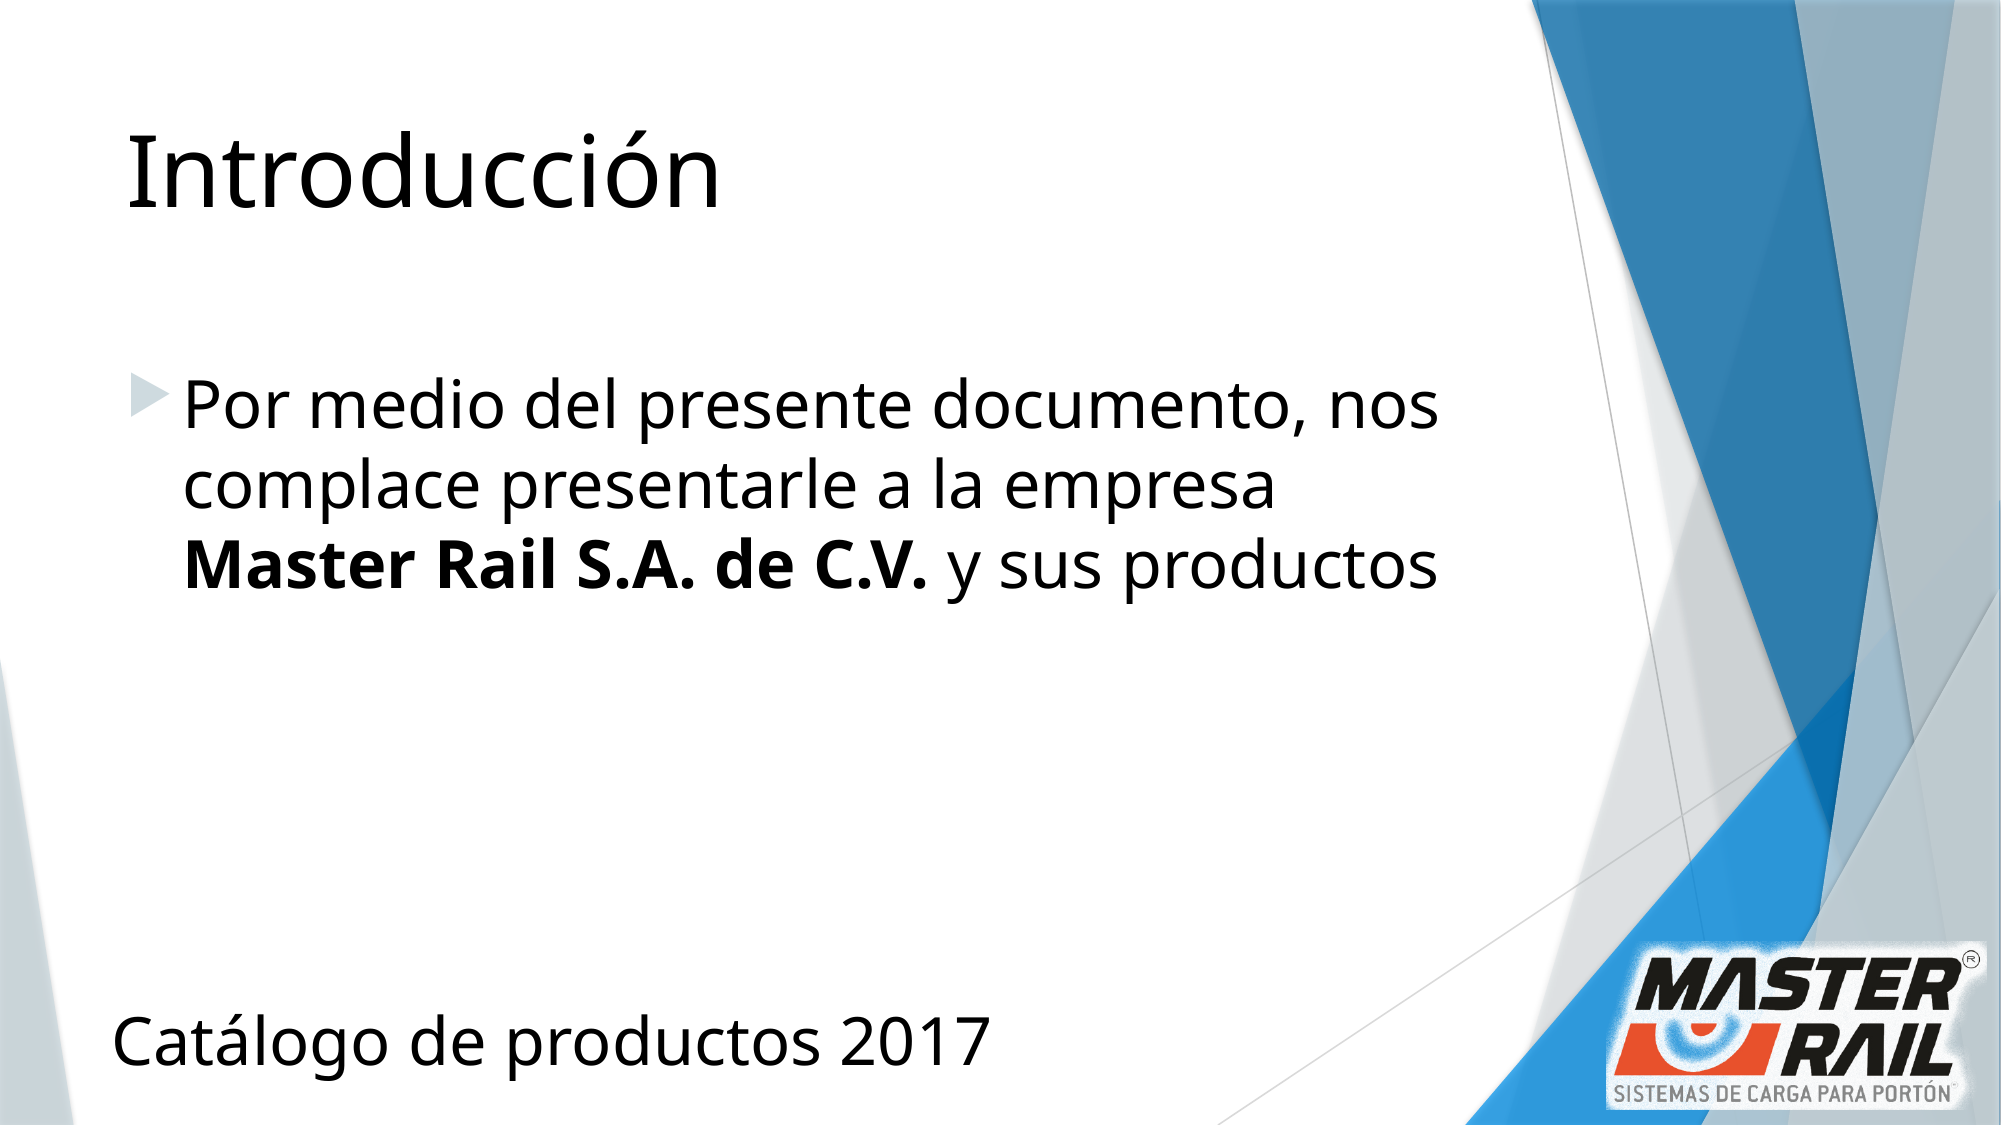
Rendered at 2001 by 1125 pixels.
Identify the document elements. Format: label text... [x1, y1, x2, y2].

title Introducción [111, 99, 1522, 317]
picture [1606, 941, 1987, 1110]
list Por medio del presente documento, nos complace presentarle a la empresa Master Rail S.A. de C.V. y sus productos [111, 354, 1522, 992]
